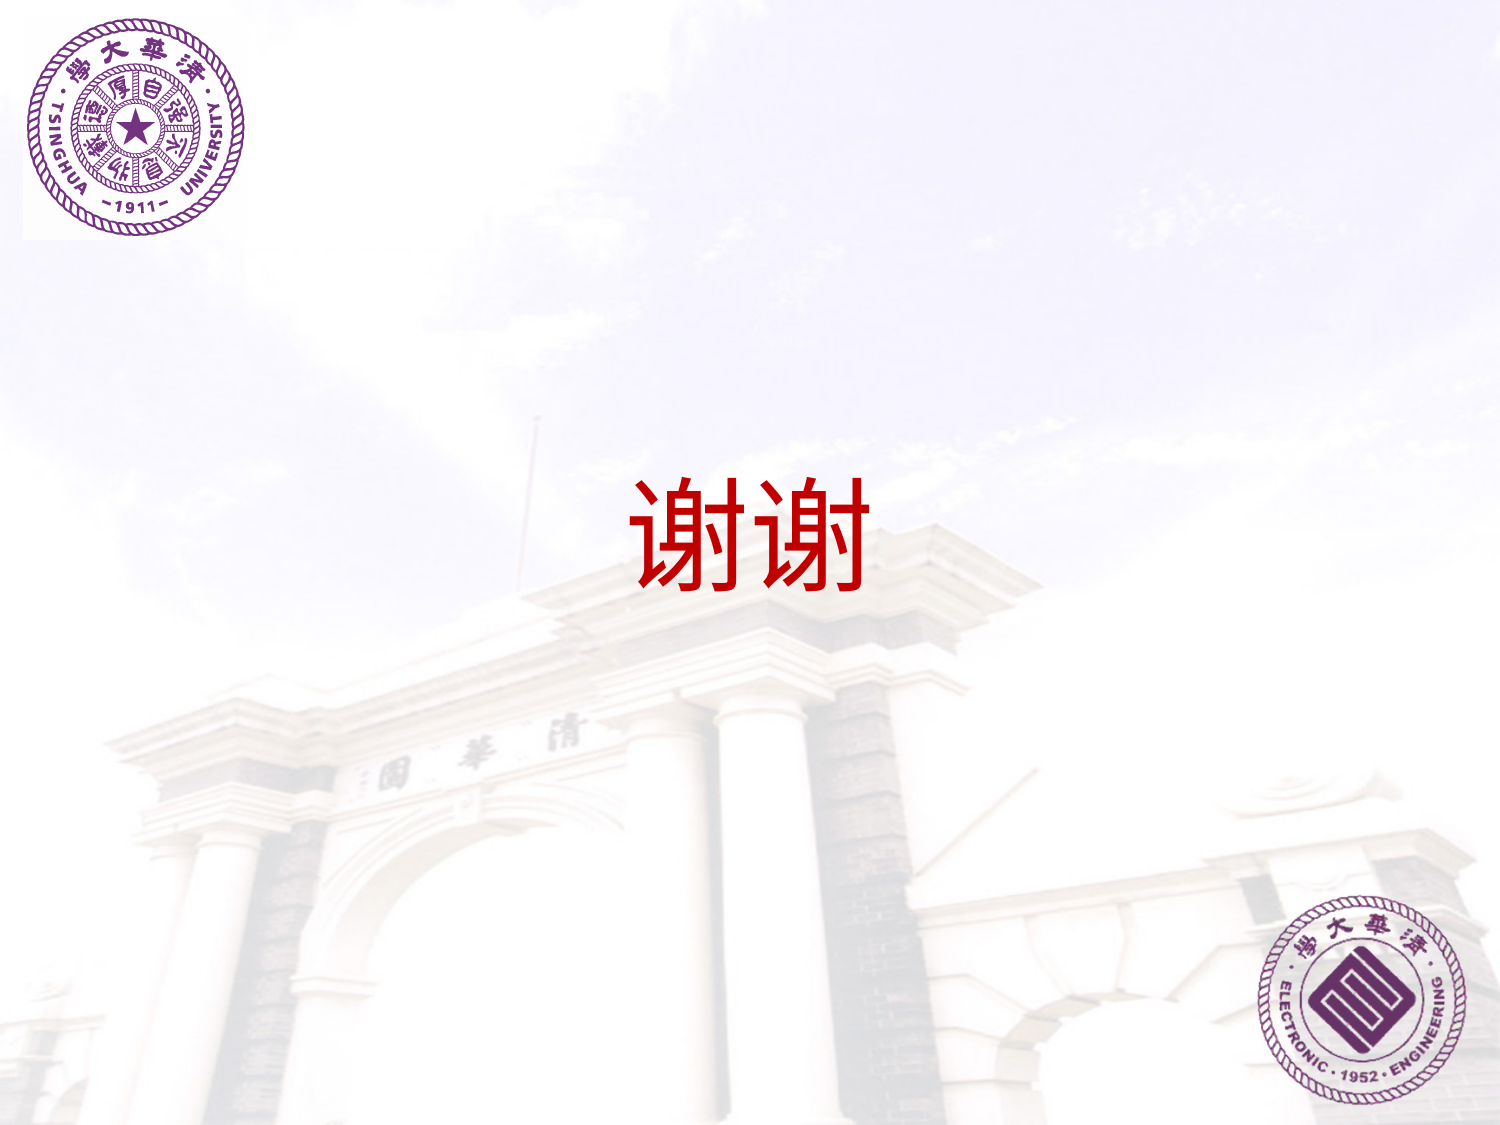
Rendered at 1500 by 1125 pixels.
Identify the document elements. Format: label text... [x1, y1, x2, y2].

title 谢谢 [112, 373, 1388, 693]
picture [0, 0, 1500, 1125]
